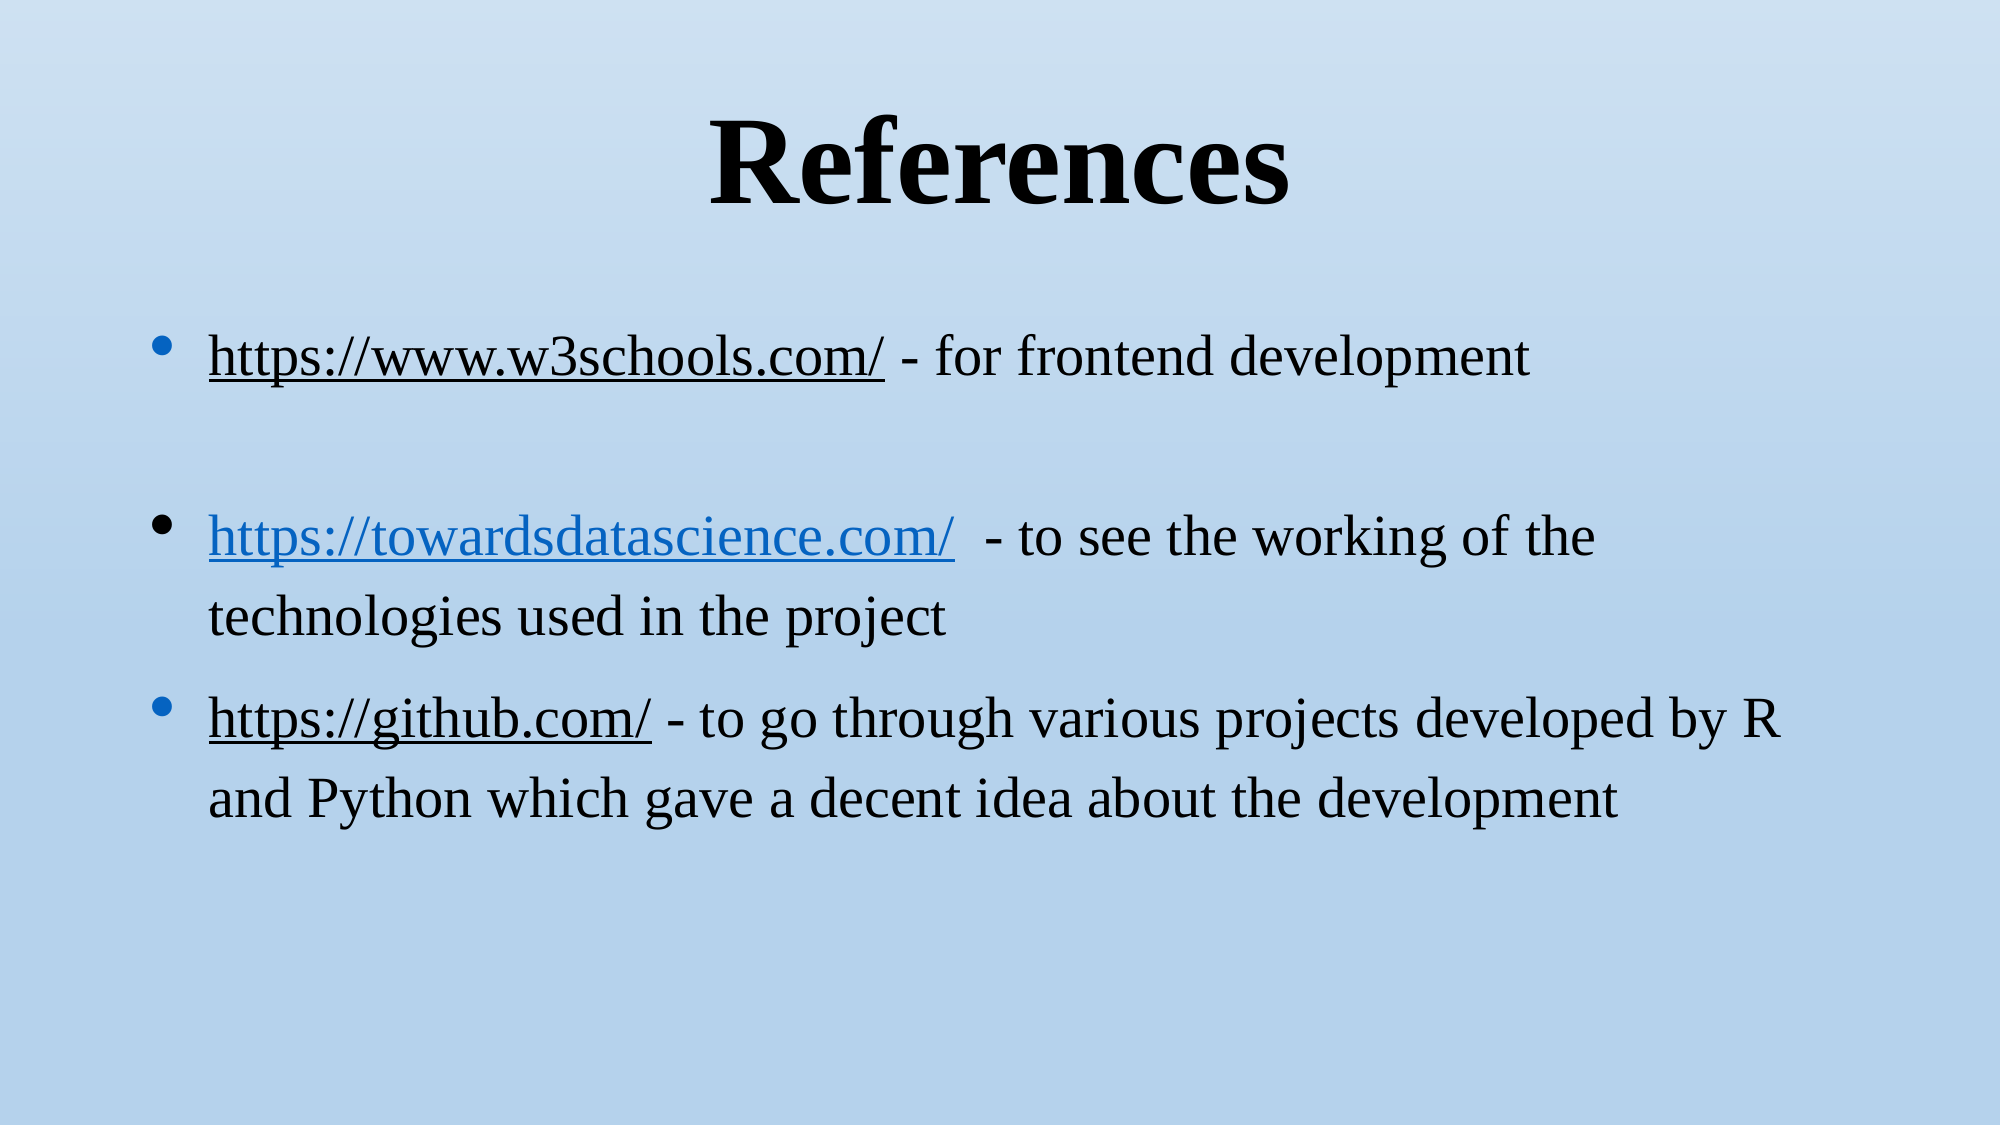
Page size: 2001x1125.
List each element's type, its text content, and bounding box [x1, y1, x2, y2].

title References [137, 59, 1863, 278]
list https://www.w3schools.com/ - for frontend development https://towardsdatascience.com/ - to see the working of the technologies used in the project https://github.com/ - to go through various projects developed by R and Python which gave a decent idea about the development [137, 299, 1863, 1014]
